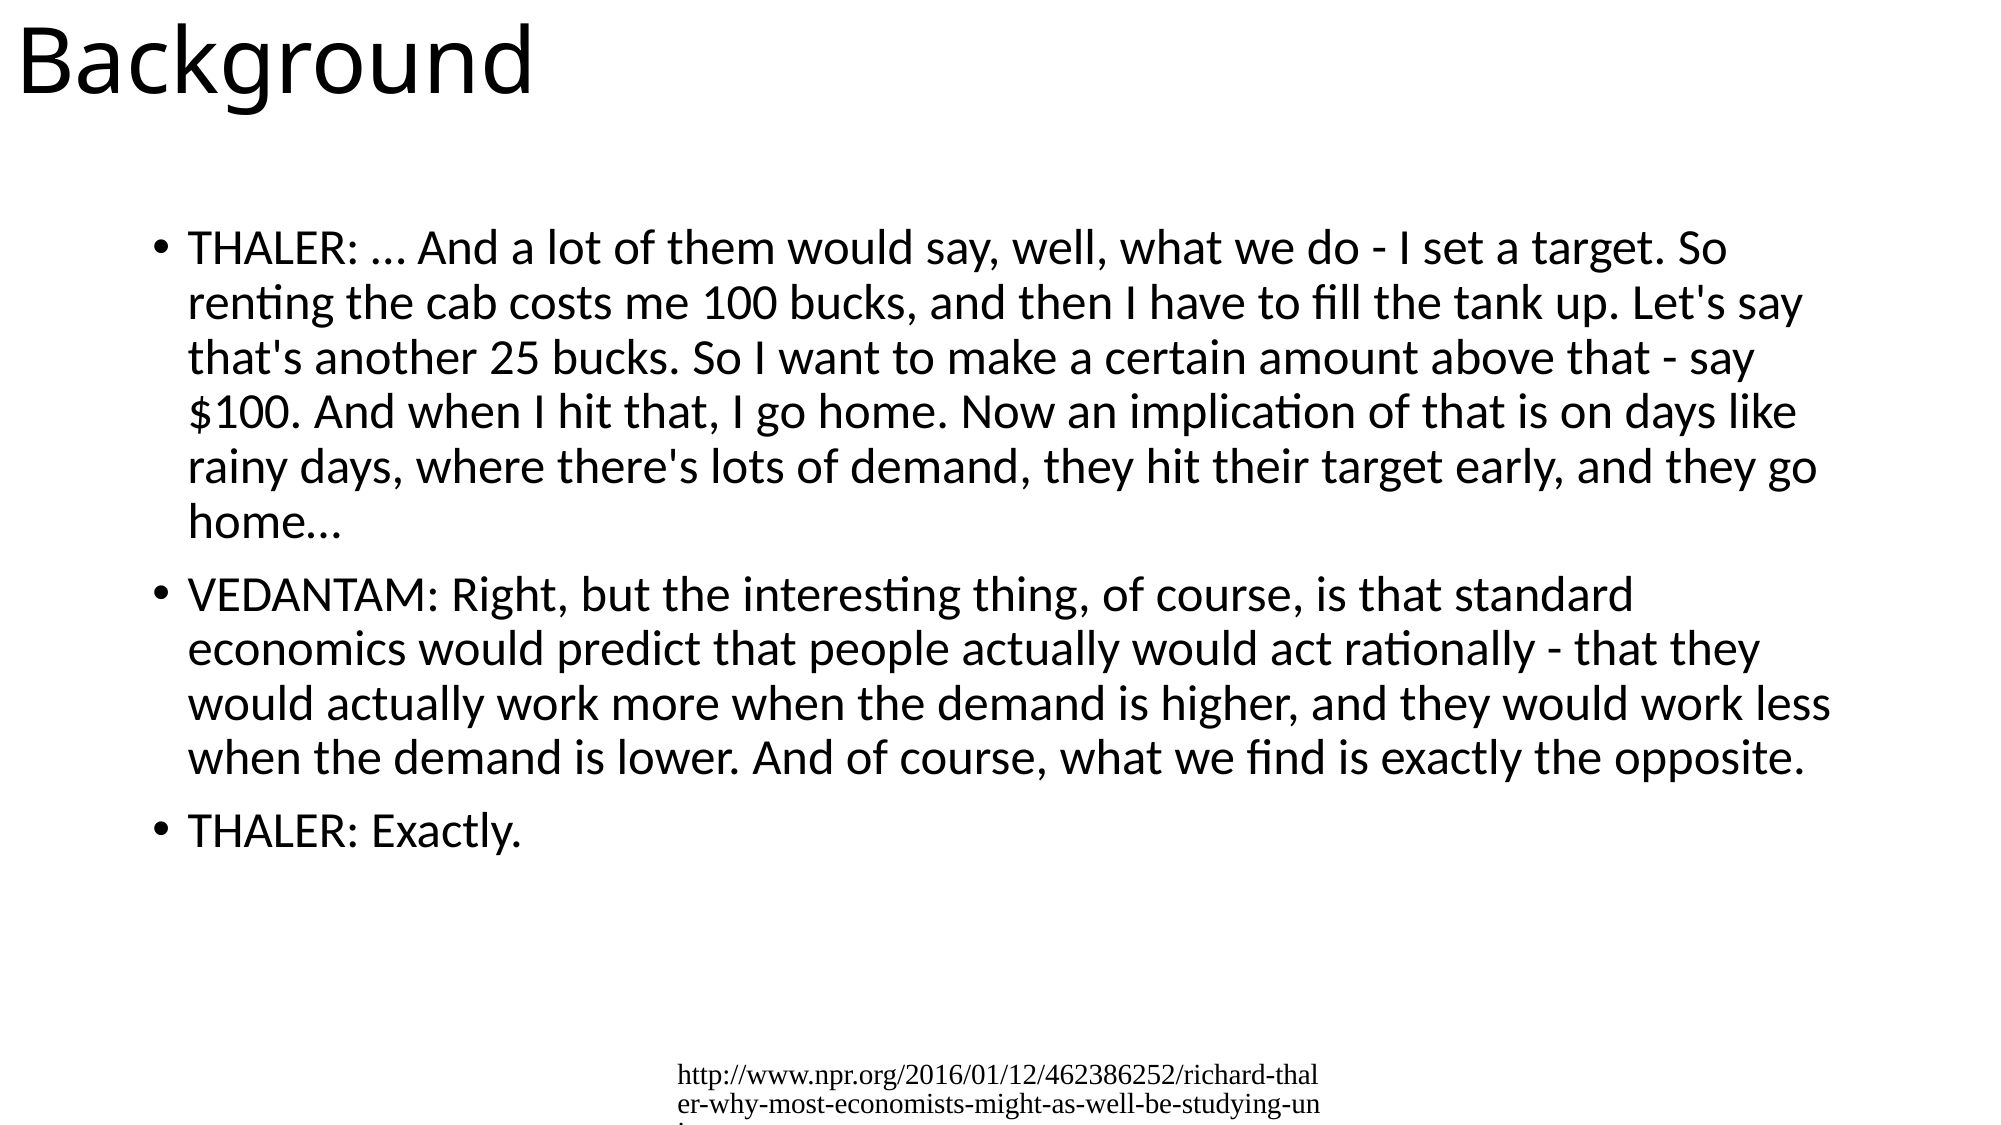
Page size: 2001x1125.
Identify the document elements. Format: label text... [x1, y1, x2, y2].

footer http://www.npr.org/2016/01/12/462386252/richard-thaler-why-most-economists-might-as-well-be-studying-unicorns [662, 1042, 1338, 1103]
list THALER: … And a lot of them would say, well, what we do - I set a target. So renting the cab costs me 100 bucks, and then I have to fill the tank up. Let's say that's another 25 bucks. So I want to make a certain amount above that - say $100. And when I hit that, I go home. Now an implication of that is on days like rainy days, where there's lots of demand, they hit their target early, and they go home… VEDANTAM: Right, but the interesting thing, of course, is that standard economics would predict that people actually would act rationally - that they would actually work more when the demand is higher, and they would work less when the demand is lower. And of course, what we find is exactly the opposite. THALER: Exactly. [137, 213, 1863, 911]
title Background [0, 0, 1725, 128]
